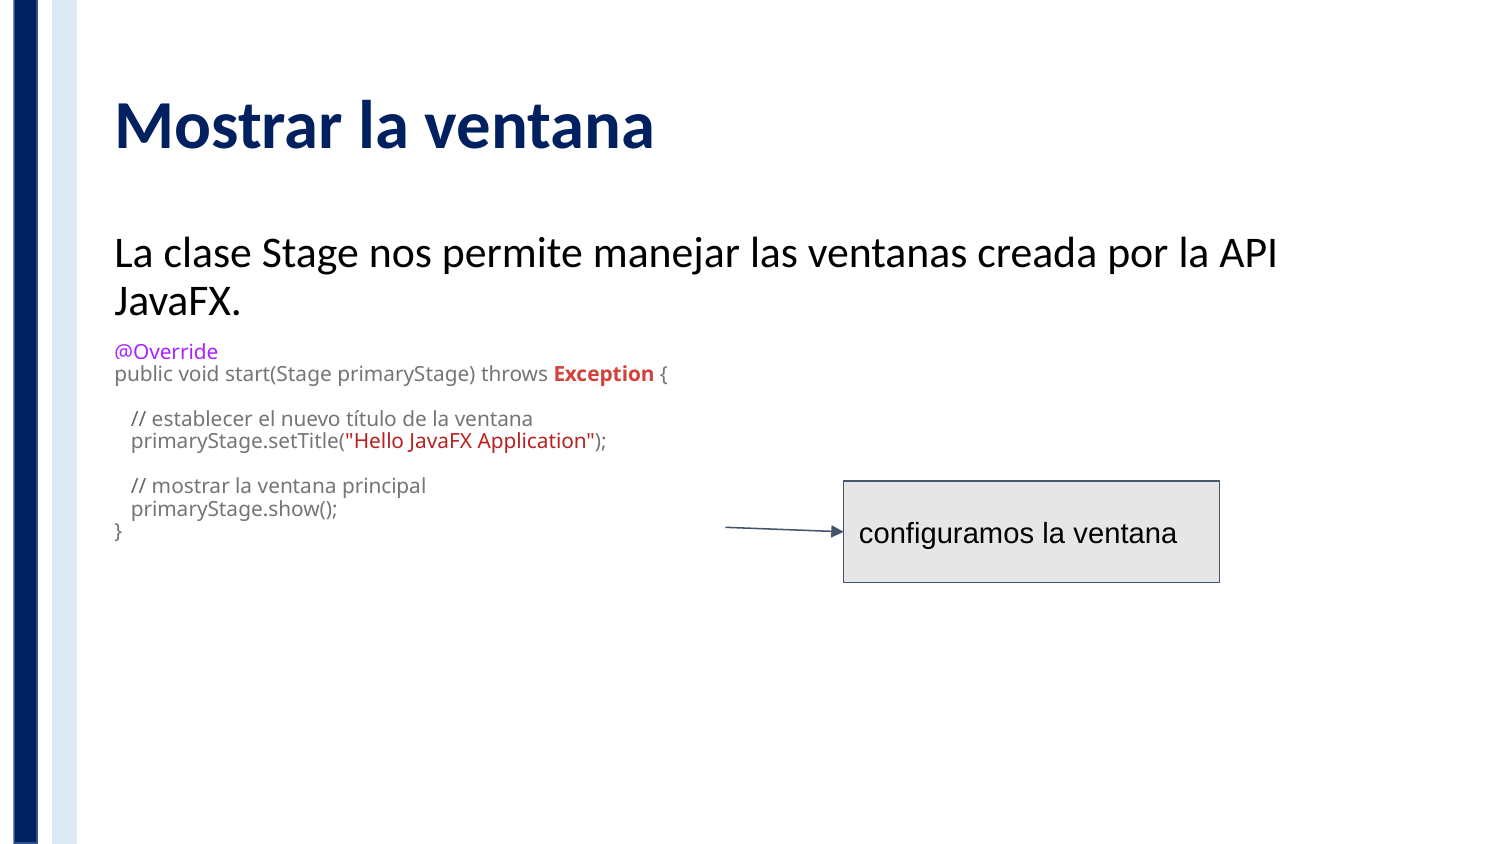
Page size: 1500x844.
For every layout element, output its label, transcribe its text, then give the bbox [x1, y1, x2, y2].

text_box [725, 526, 844, 533]
text_box configuramos la ventana [843, 481, 1220, 583]
title Mostrar la ventana [103, 44, 1397, 208]
list La clase Stage nos permite manejar las ventanas creada por la API JavaFX. @Override public void start(Stage primaryStage) throws Exception { // establecer el nuevo título de la ventana primaryStage.setTitle("Hello JavaFX Application"); // mostrar la ventana principal primaryStage.show(); } [103, 224, 1397, 760]
